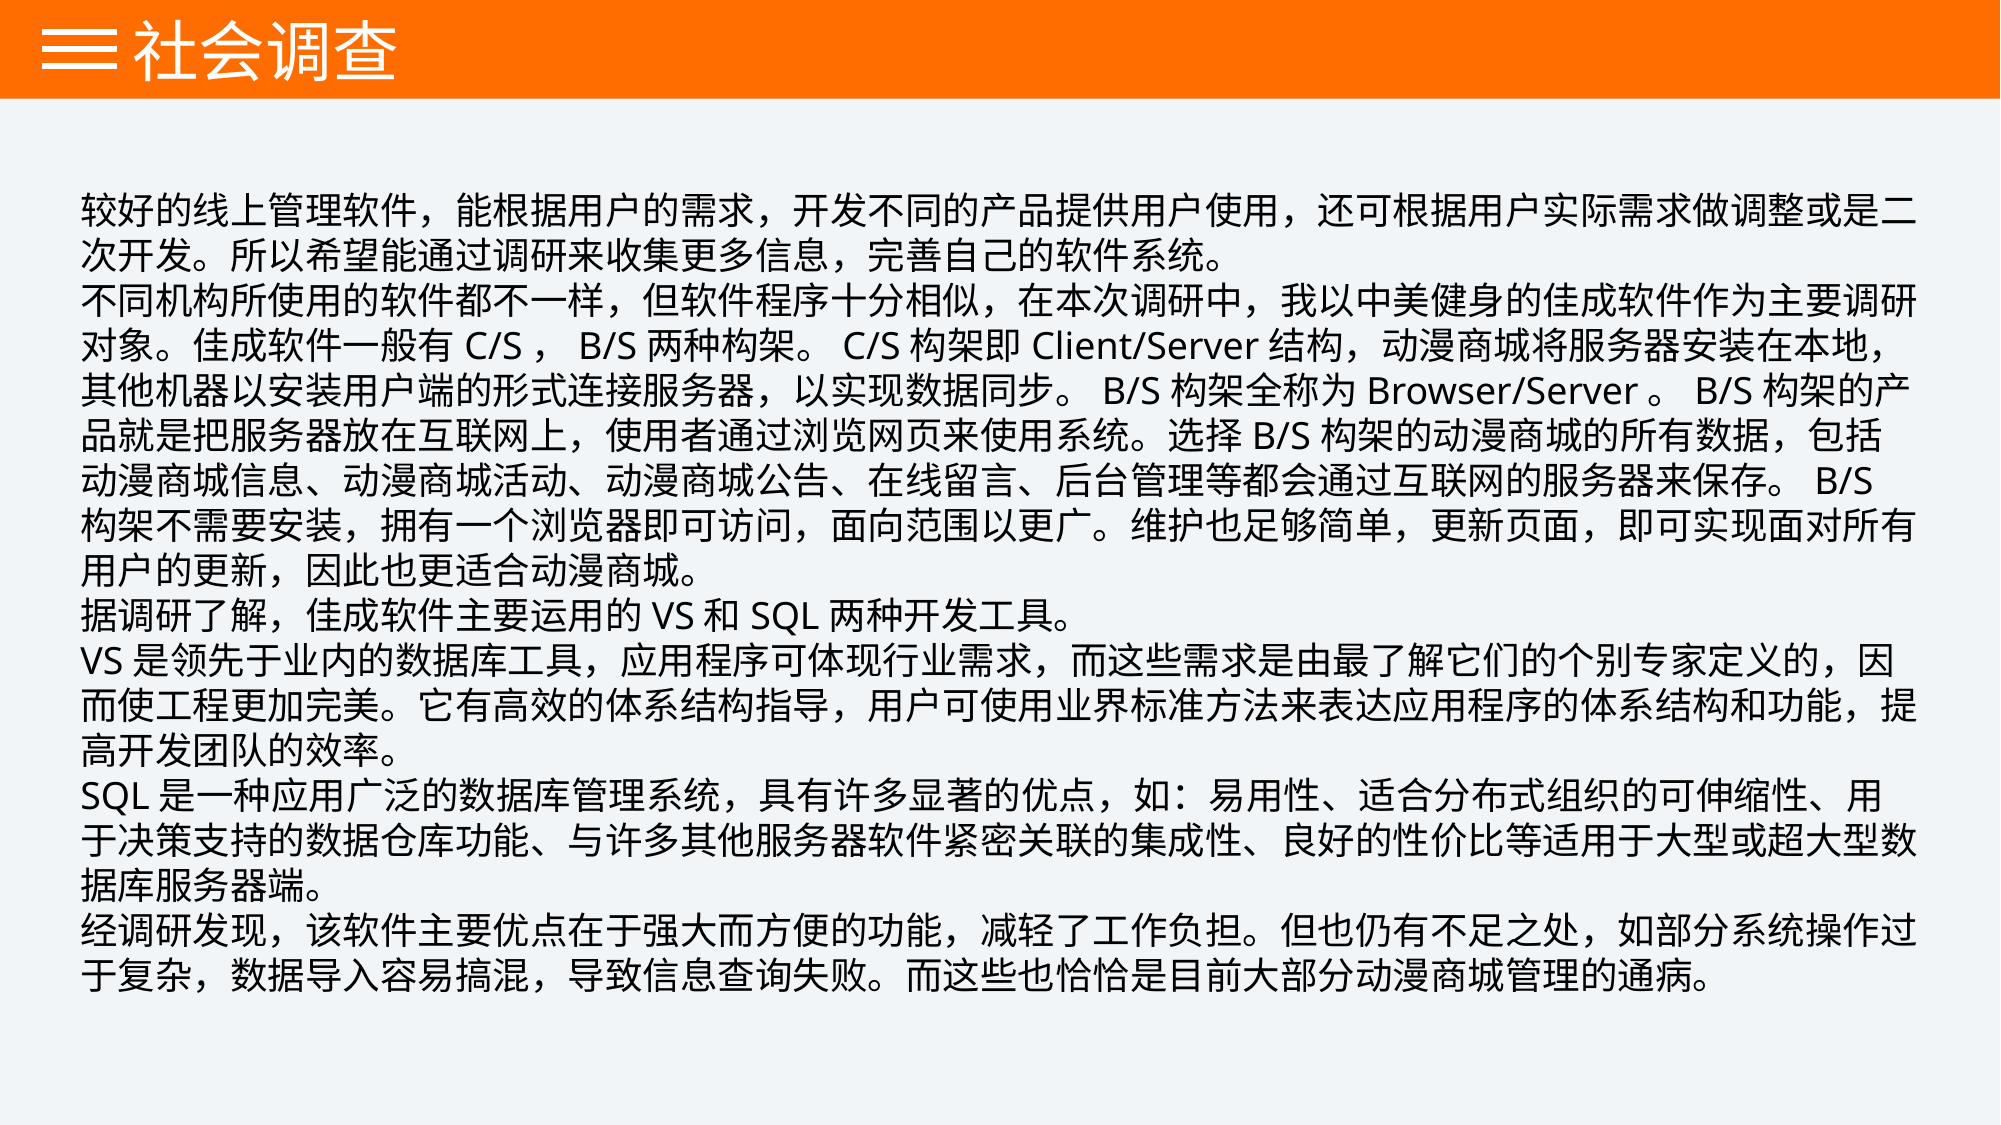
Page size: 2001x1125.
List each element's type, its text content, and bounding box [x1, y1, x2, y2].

text_box [0, 0, 2000, 100]
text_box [42, 32, 118, 67]
text_box 社会调查 [117, 2, 1109, 98]
text_box 较好的线上管理软件，能根据用户的需求，开发不同的产品提供用户使用，还可根据用户实际需求做调整或是二次开发。所以希望能通过调研来收集更多信息，完善自己的软件系统。 不同机构所使用的软件都不一样，但软件程序十分相似，在本次调研中，我以中美健身的佳成软件作为主要调研对象。佳成软件一般有C/S，B/S两种构架。C/S构架即Client/Server结构，动漫商城将服务器安装在本地，其他机器以安装用户端的形式连接服务器，以实现数据同步。B/S构架全称为Browser/Server。B/S构架的产品就是把服务器放在互联网上，使用者通过浏览网页来使用系统。选择B/S构架的动漫商城的所有数据，包括动漫商城信息、动漫商城活动、动漫商城公告、在线留言、后台管理等都会通过互联网的服务器来保存。B/S构架不需要安装，拥有一个浏览器即可访问，面向范围以更广。维护也足够简单，更新页面，即可实现面对所有用户的更新，因此也更适合动漫商城。 据调研了解，佳成软件主要运用的VS和SQL两种开发工具。 VS是领先于业内的数据库工具，应用程序可体现行业需求，而这些需求是由最了解它们的个别专家定义的，因而使工程更加完美。它有高效的体系结构指导，用户可使用业界标准方法来表达应用程序的体系结构和功能，提高开发团队的效率。 SQL是一种应用广泛的数据库管理系统，具有许多显著的优点，如：易用性、适合分布式组织的可伸缩性、用于决策支持的数据仓库功能、与许多其他服务器软件紧密关联的集成性、良好的性价比等适用于大型或超大型数据库服务器端。 经调研发现，该软件主要优点在于强大而方便的功能，减轻了工作负担。但也仍有不足之处，如部分系统操作过于复杂，数据导入容易搞混，导致信息查询失败。而这些也恰恰是目前大部分动漫商城管理的通病。 [65, 179, 1935, 1005]
